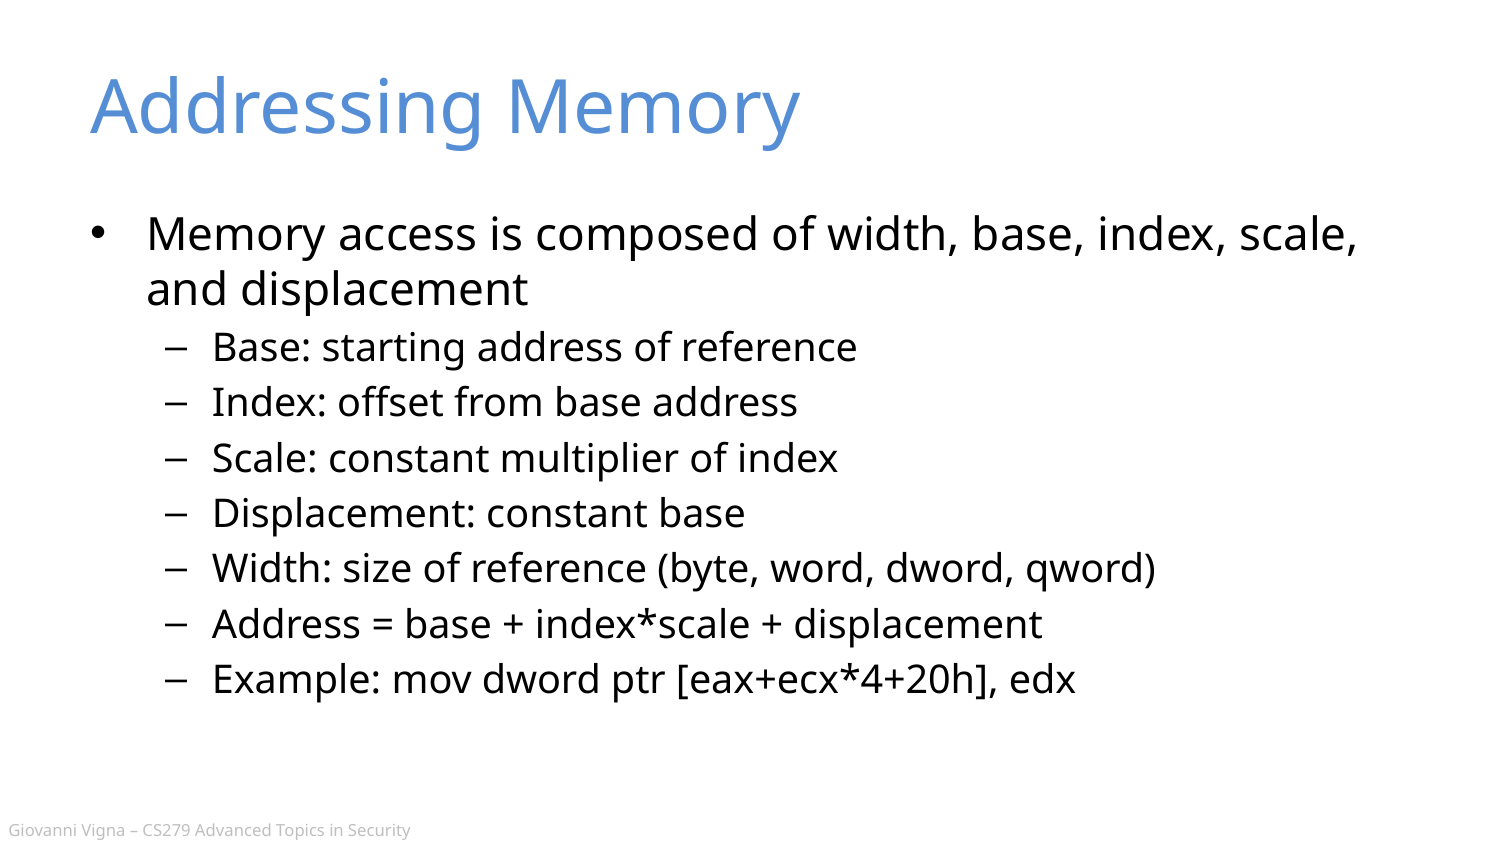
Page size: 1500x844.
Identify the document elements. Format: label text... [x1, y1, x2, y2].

title Addressing Memory [75, 33, 1425, 175]
list Memory access is composed of width, base, index, scale, and displacement Base: starting address of reference Index: offset from base address Scale: constant multiplier of index Displacement: constant base Width: size of reference (byte, word, dword, qword) Address = base + index*scale + displacement Example: mov dword ptr [eax+ecx*4+20h], edx [75, 196, 1425, 813]
